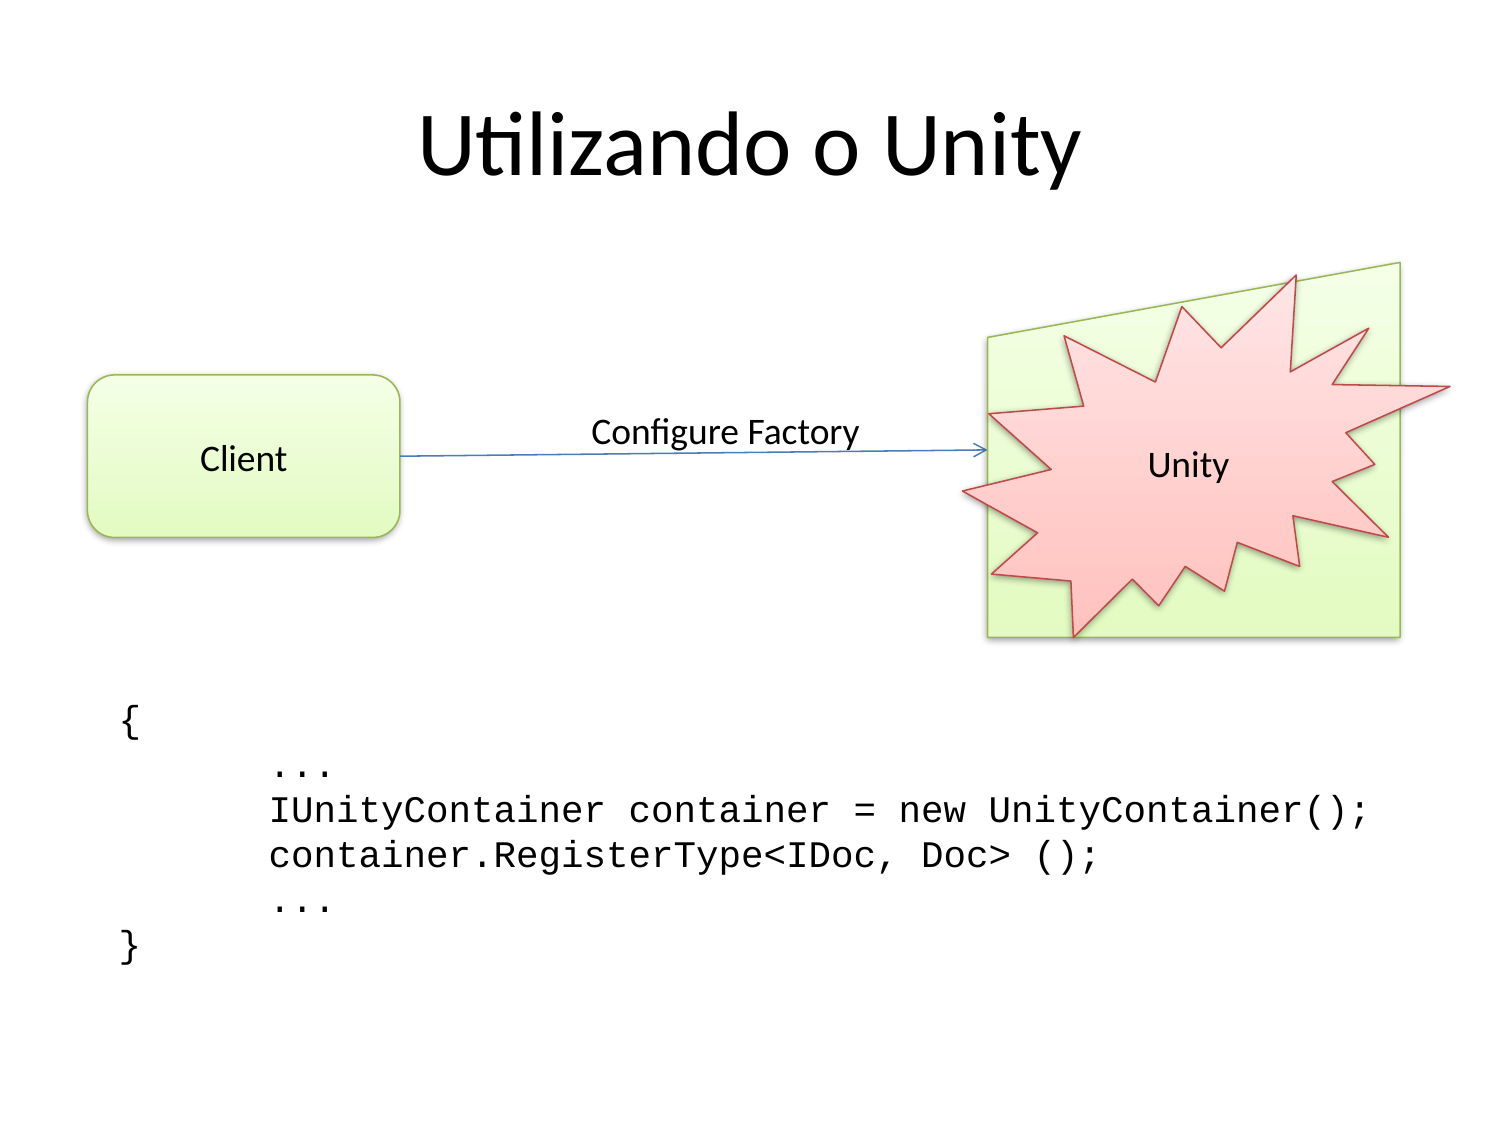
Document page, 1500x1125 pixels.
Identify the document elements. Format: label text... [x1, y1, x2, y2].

text_box Client [86, 374, 401, 539]
text_box Configure Factory [576, 399, 876, 448]
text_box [962, 262, 1451, 638]
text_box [399, 449, 957, 457]
title Utilizando o Unity [75, 45, 1425, 233]
text_box { ... IUnityContainer container = new UnityContainer(); container.RegisterType<IDoc, Doc> (); ... } [103, 687, 1386, 973]
